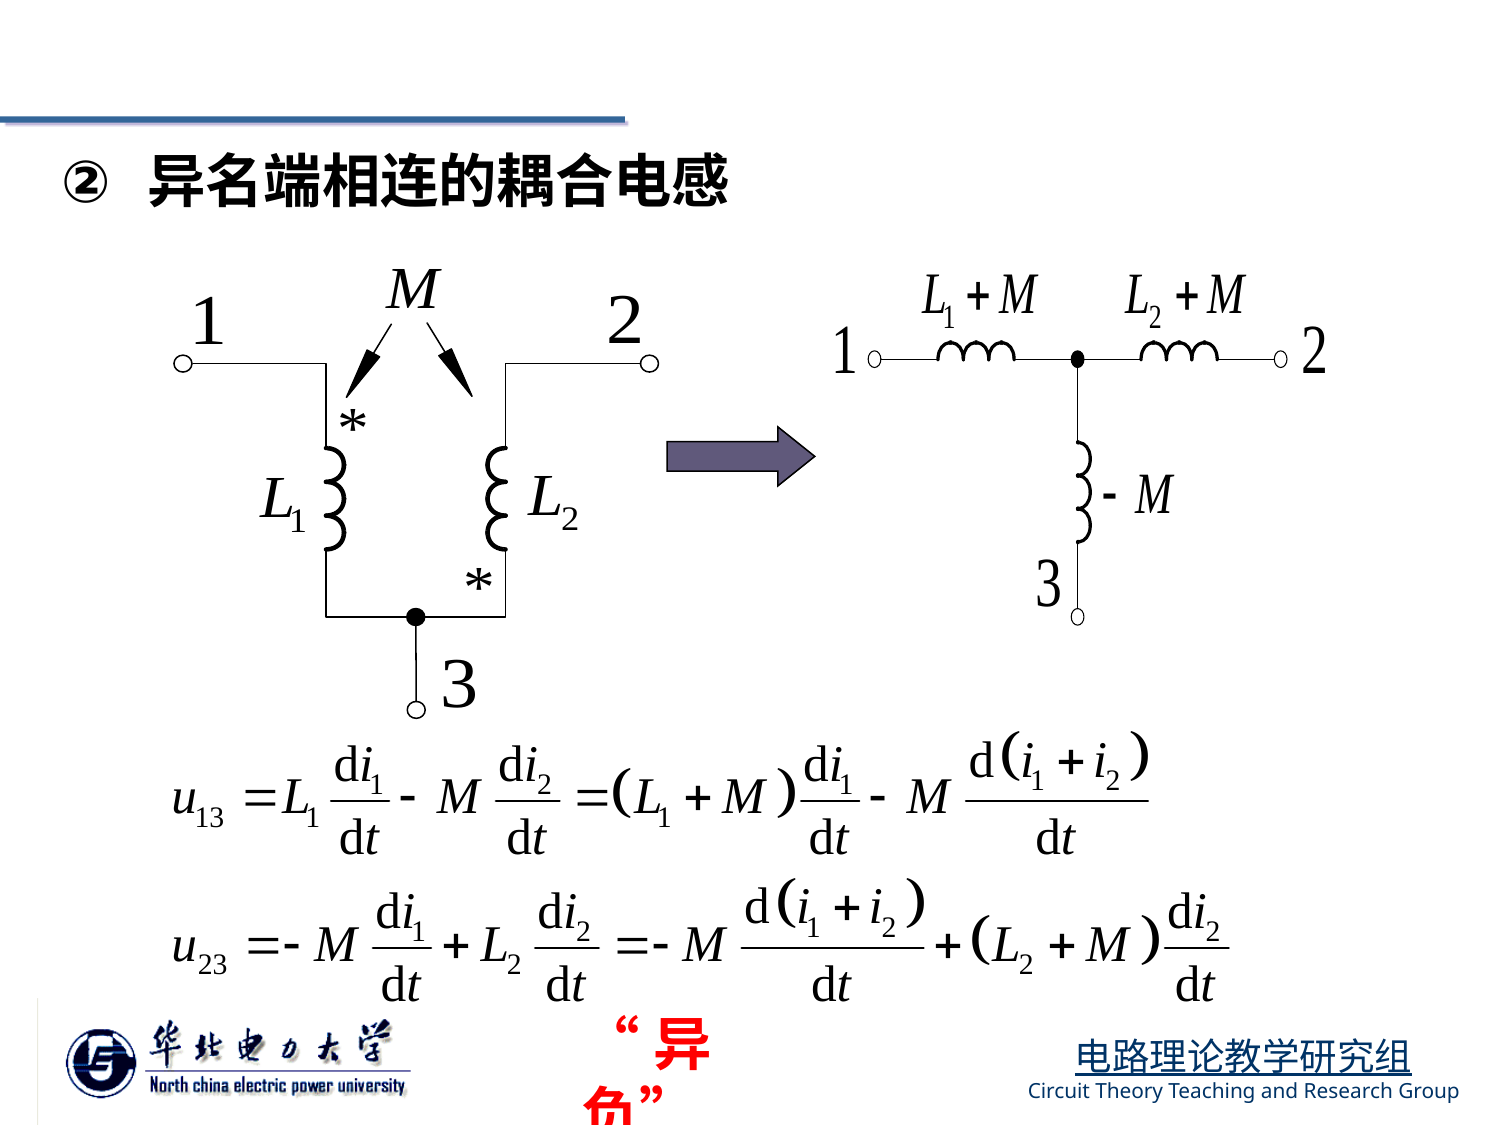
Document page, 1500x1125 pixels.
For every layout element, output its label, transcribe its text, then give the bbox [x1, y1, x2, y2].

text_box [671, 426, 809, 486]
text_box 异名端相连的耦合电感 [47, 137, 944, 222]
text_box “异负” [566, 1022, 810, 1125]
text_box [814, 243, 1341, 634]
picture [37, 997, 413, 1125]
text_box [165, 721, 1241, 1015]
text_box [165, 243, 668, 721]
